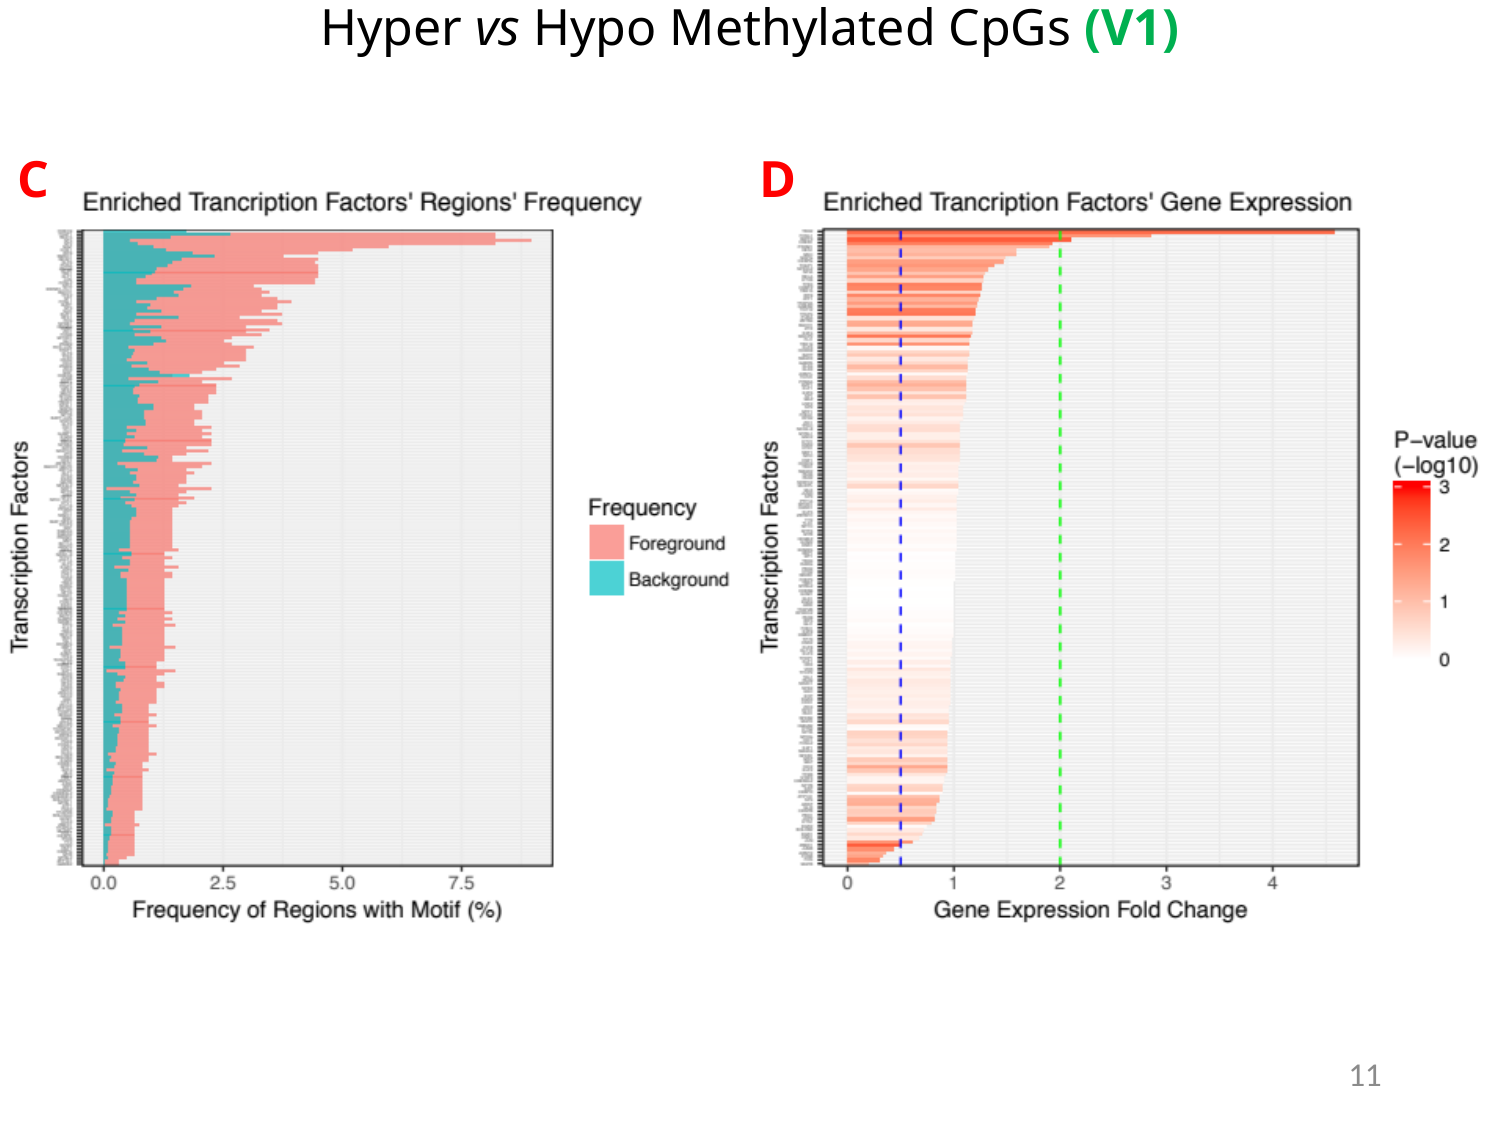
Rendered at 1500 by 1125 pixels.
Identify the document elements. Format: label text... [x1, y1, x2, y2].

text_box C [0, 152, 67, 181]
title Hyper vs Hypo Methylated CpGs (V1) [0, 0, 1500, 59]
picture [0, 181, 1500, 932]
slide_number 11 [1059, 1042, 1397, 1103]
text_box D [744, 152, 811, 181]
